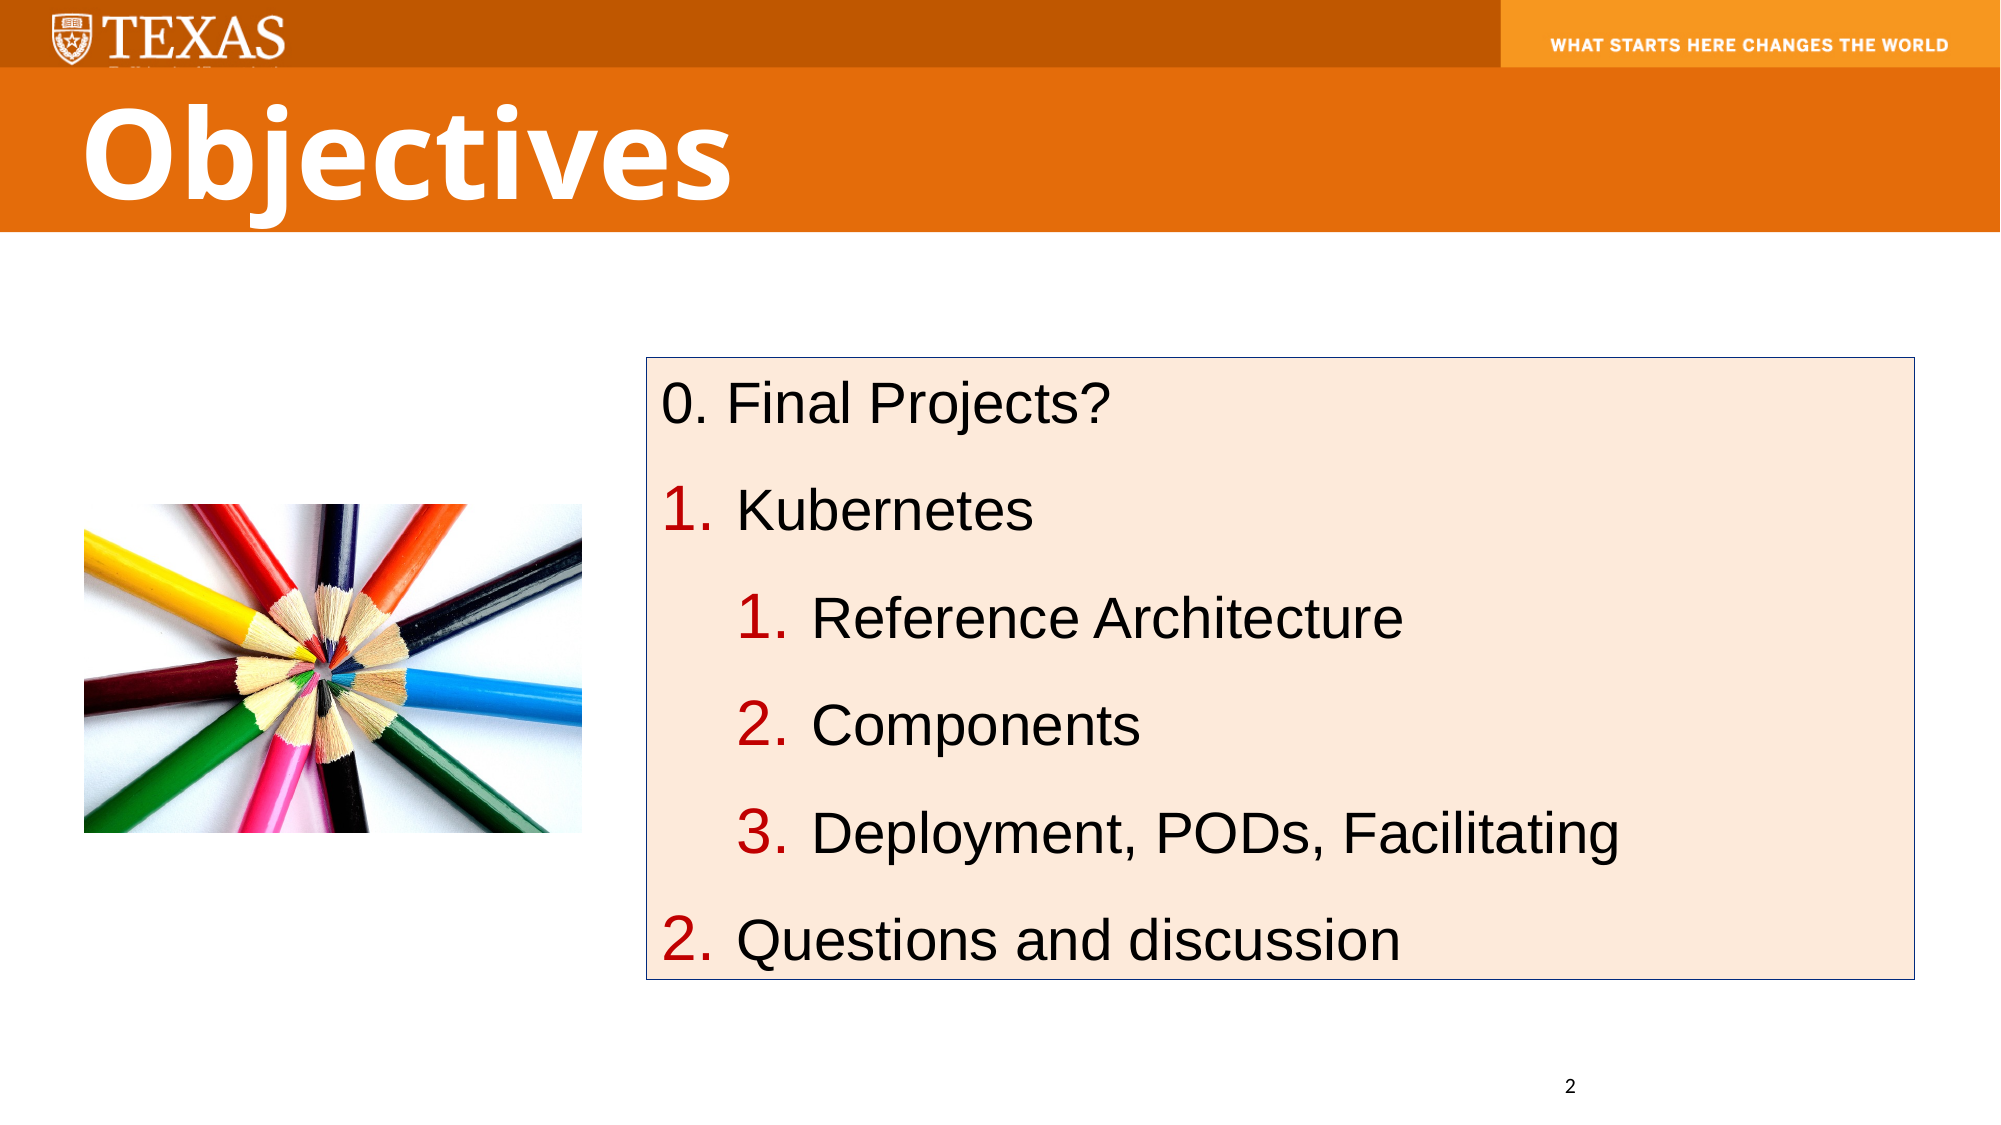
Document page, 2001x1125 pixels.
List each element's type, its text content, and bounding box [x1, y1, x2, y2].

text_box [84, 354, 1916, 984]
picture [0, 0, 2001, 1125]
text_box Objectives [0, 67, 2000, 233]
slide_number 2 [1550, 1064, 2000, 1124]
